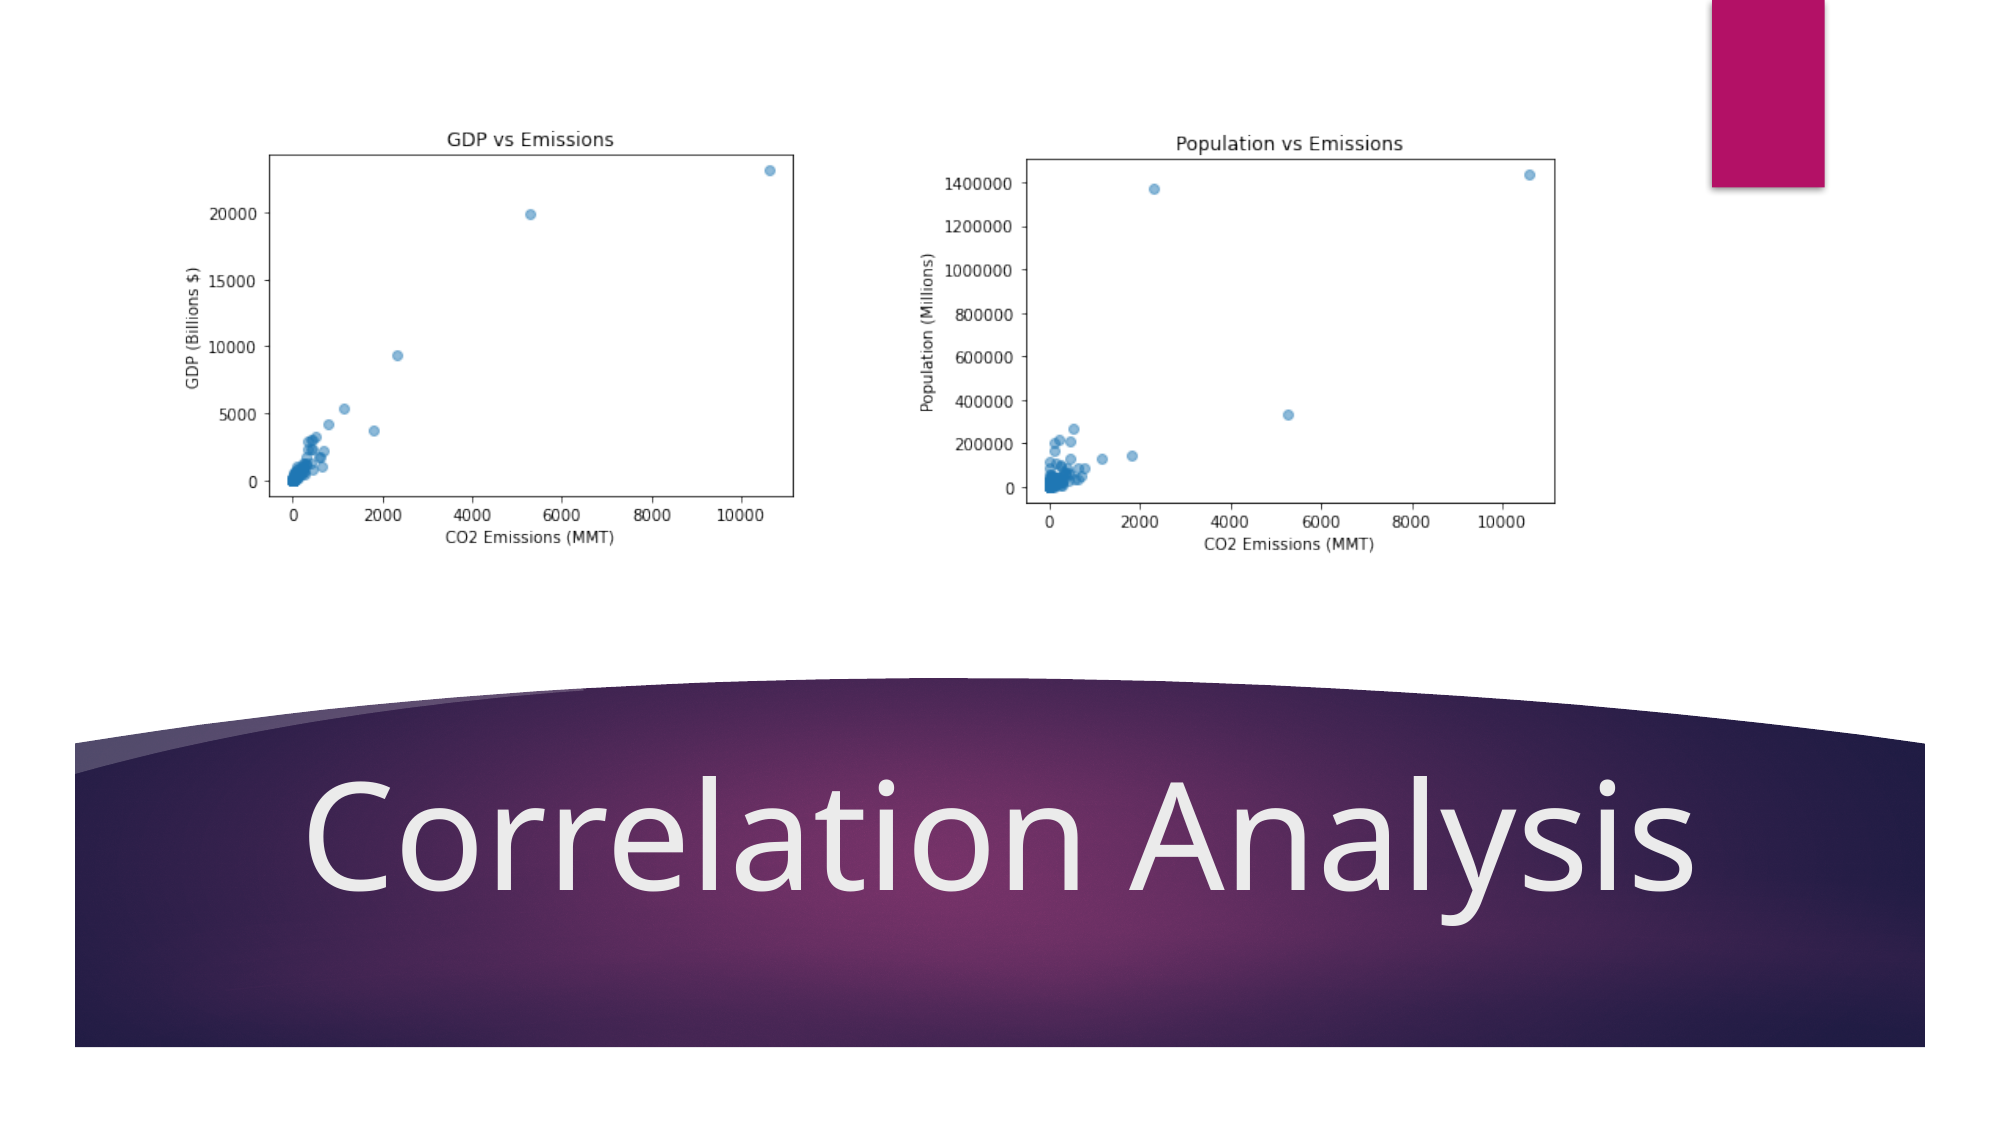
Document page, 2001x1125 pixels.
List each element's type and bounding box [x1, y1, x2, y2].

picture [911, 124, 1565, 563]
picture [174, 120, 804, 556]
text_box [0, 0, 2000, 1125]
